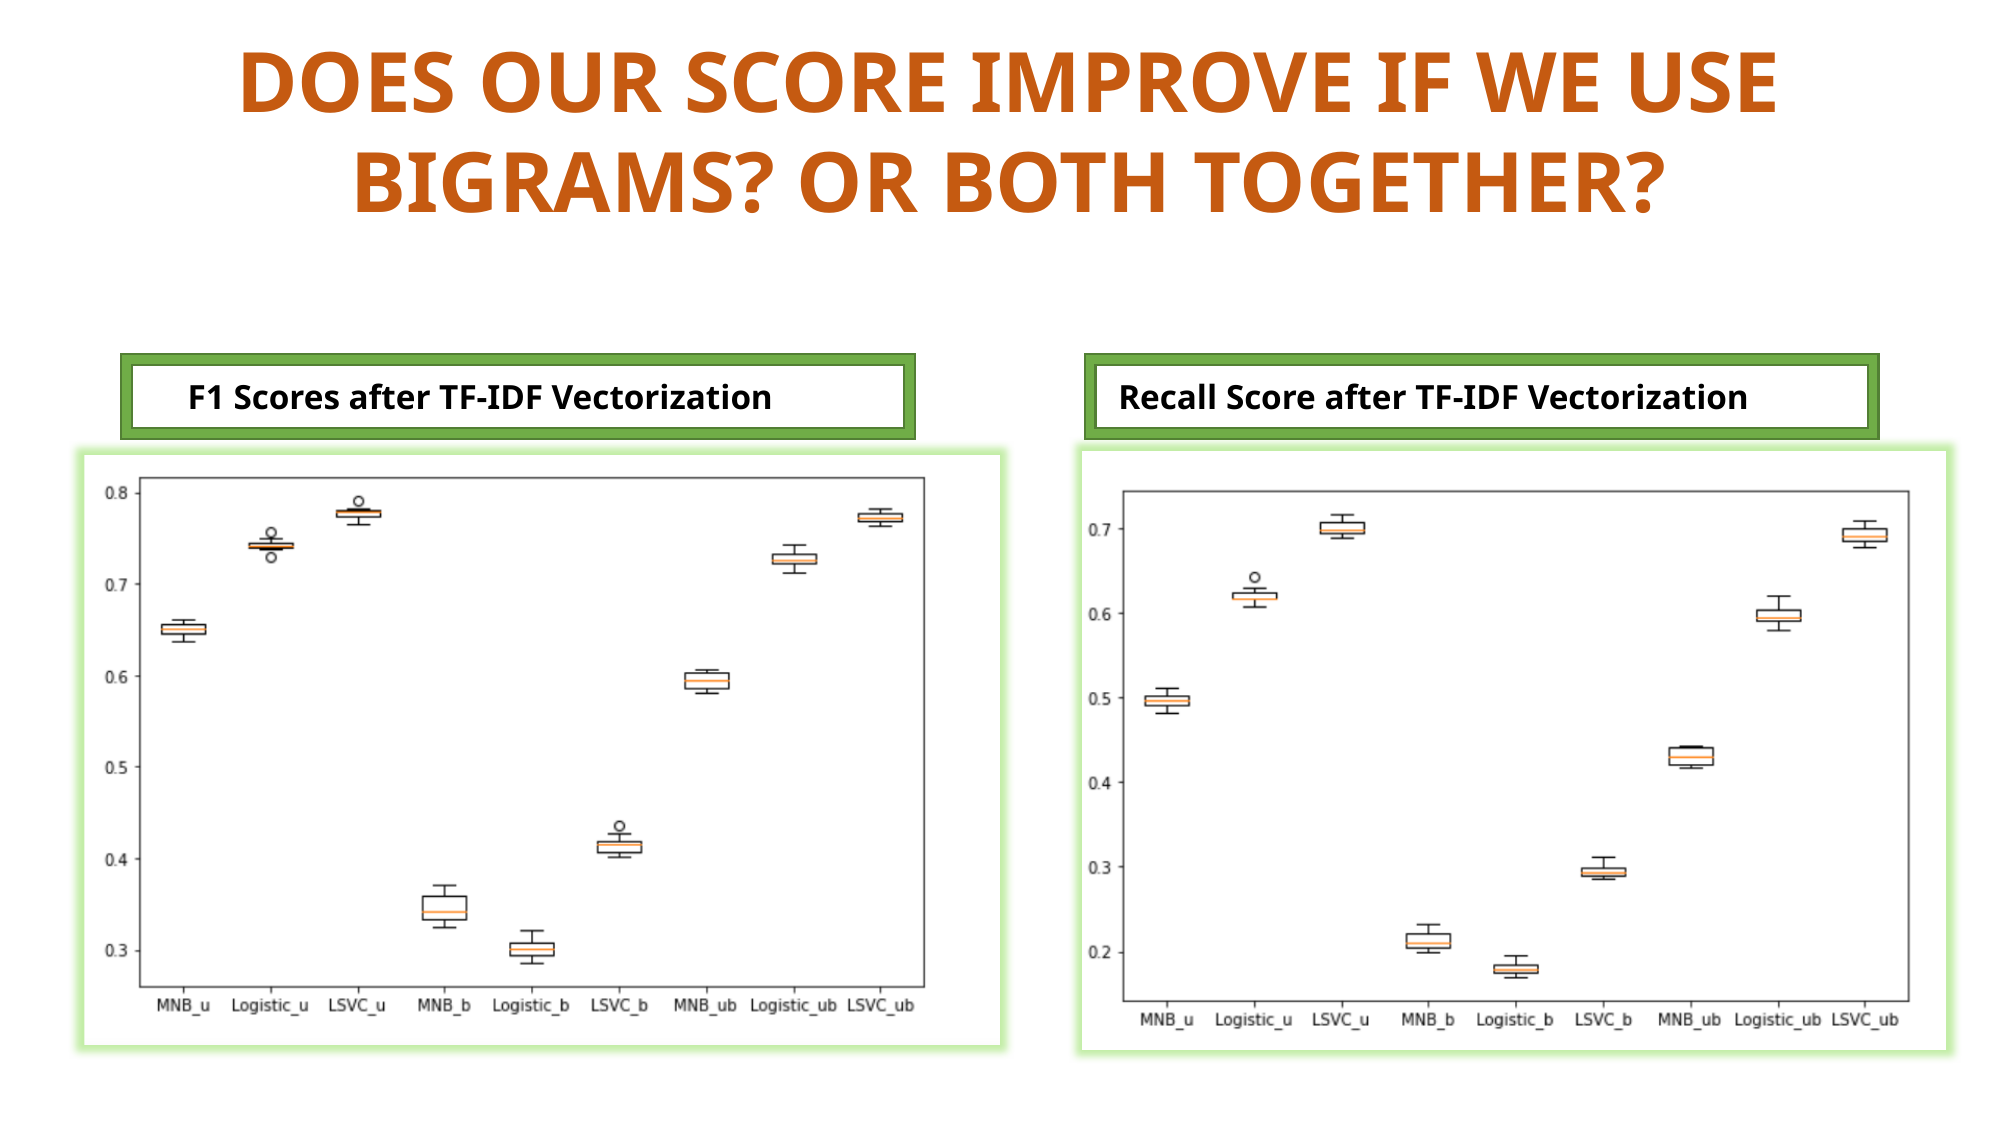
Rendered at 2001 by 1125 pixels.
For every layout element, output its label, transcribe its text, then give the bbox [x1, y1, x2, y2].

text_box Recall Score after TF-IDF Vectorization [1103, 368, 1860, 424]
text_box F1 Scores after TF-IDF Vectorization [172, 368, 838, 424]
picture [84, 455, 1000, 1046]
text_box [1084, 353, 1880, 438]
text_box [120, 353, 916, 440]
picture [1082, 451, 1946, 1050]
text_box DOES OUR SCORE IMPROVE IF WE USE BIGRAMS? OR BOTH TOGETHER? [157, 21, 1860, 237]
